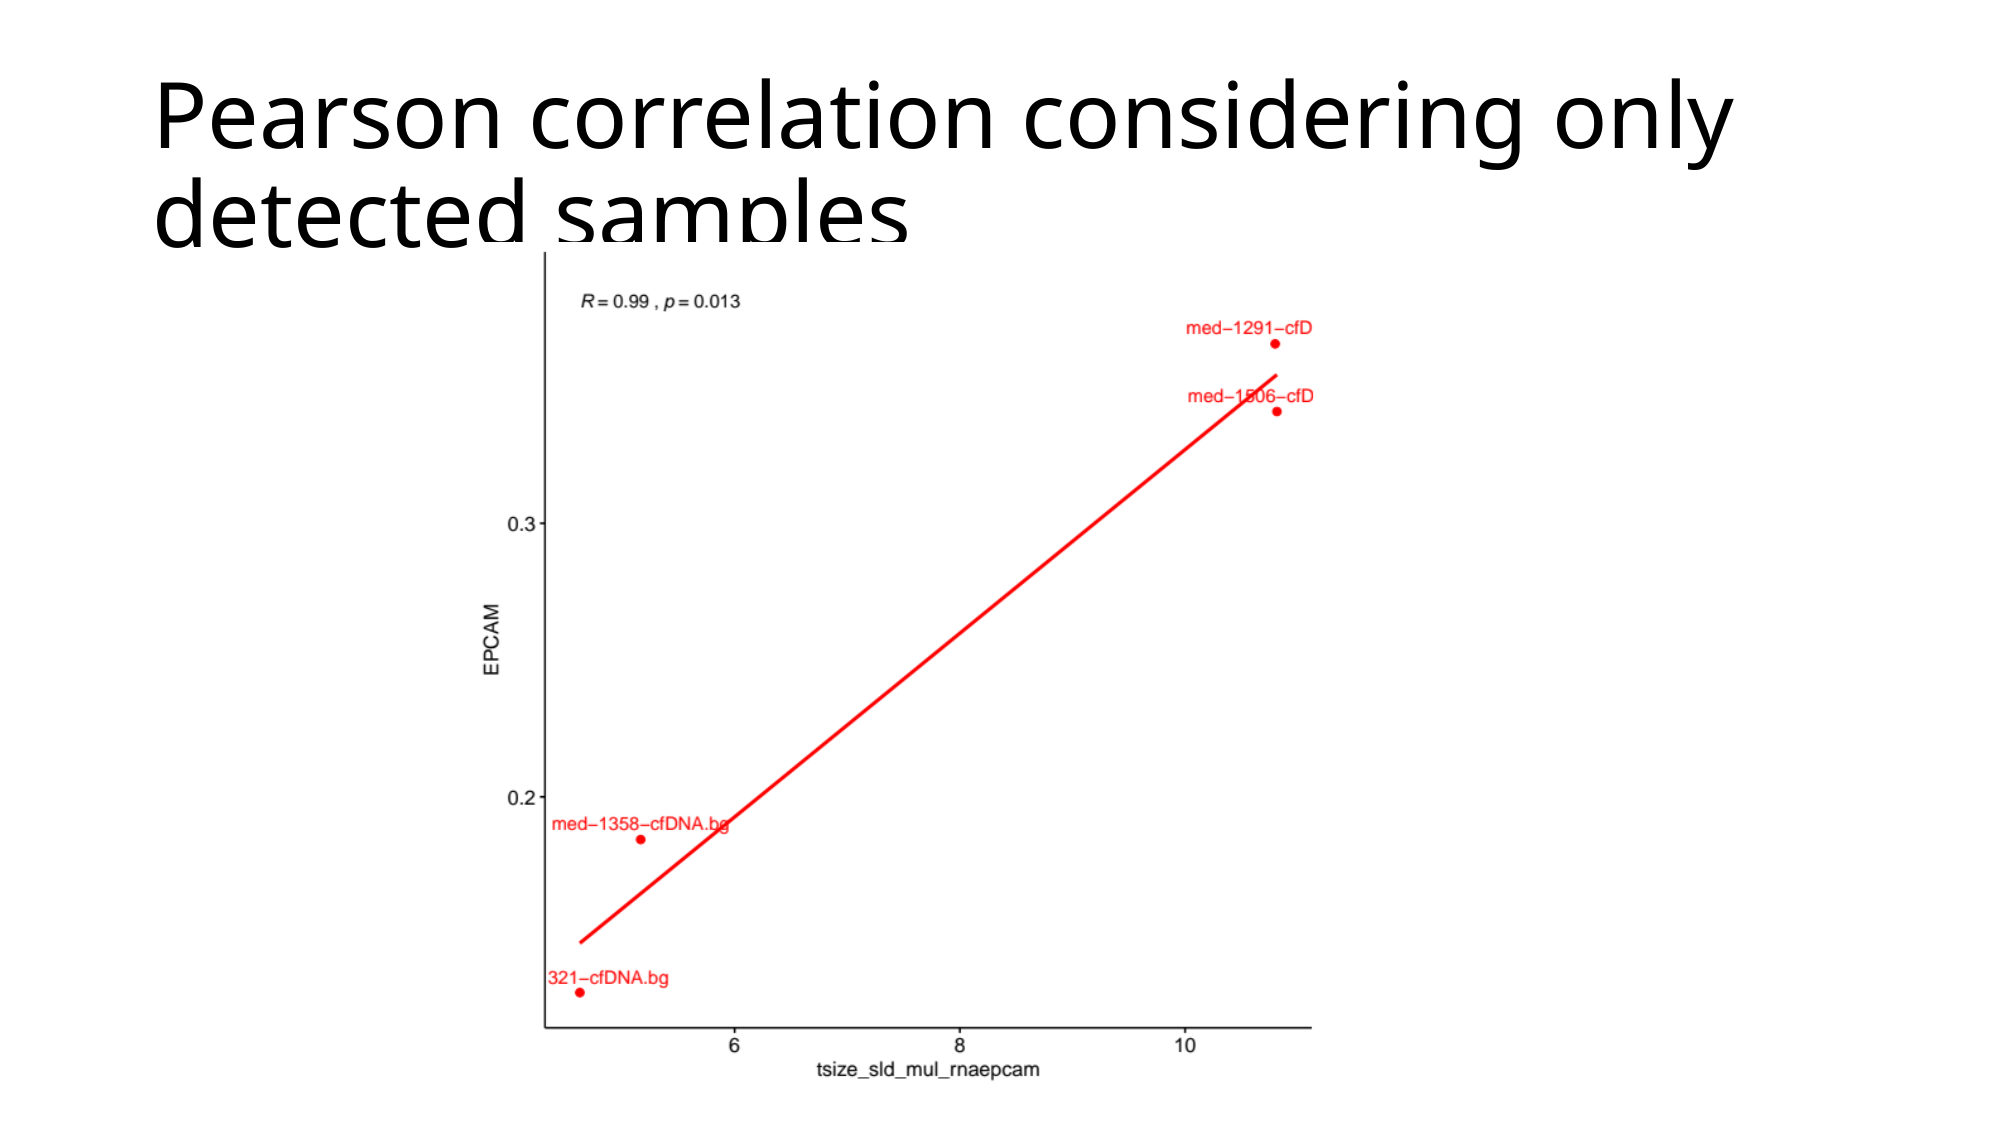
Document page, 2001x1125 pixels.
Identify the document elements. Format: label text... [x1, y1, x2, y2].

picture [474, 242, 1320, 1088]
title Pearson correlation considering only detected samples [137, 59, 1863, 278]
